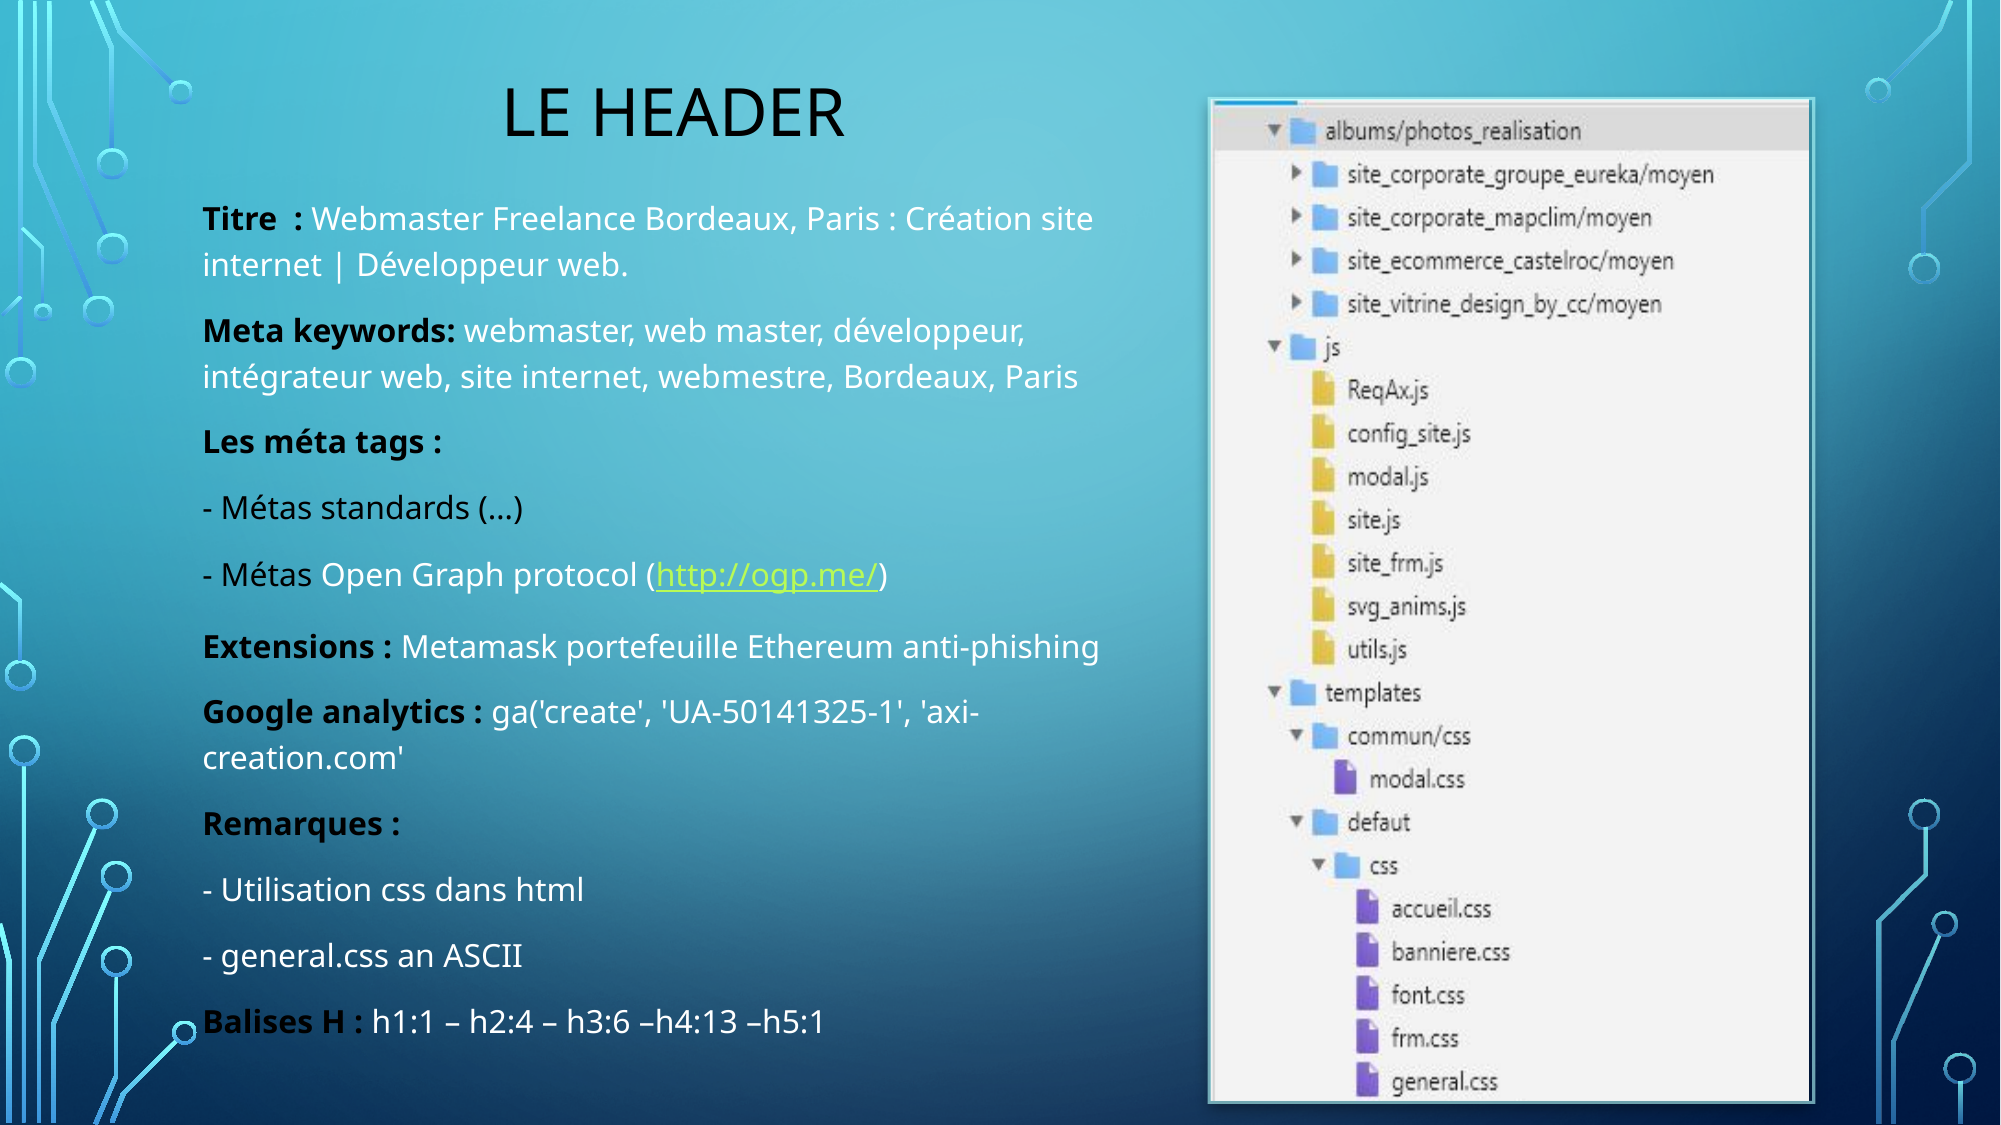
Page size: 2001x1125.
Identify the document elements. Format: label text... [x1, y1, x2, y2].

title LE HEADER [187, 68, 1161, 159]
list Titre : Webmaster Freelance Bordeaux, Paris : Création site internet | Développeur web. Meta keywords: webmaster, web master, développeur, intégrateur web, site internet, webmestre, Bordeaux, Paris Les méta tags : - Métas standards (…) - Métas Open Graph protocol (http://ogp.me/) Extensions : Metamask portefeuille Ethereum anti-phishing Google analytics : ga('create', 'UA-50141325-1', 'axi-creation.com' Remarques : - Utilisation css dans html - general.css an ASCII Balises H : h1:1 – h2:4 – h3:6 –h4:13 –h5:1 [187, 183, 1161, 1052]
picture [1210, 99, 1813, 1102]
